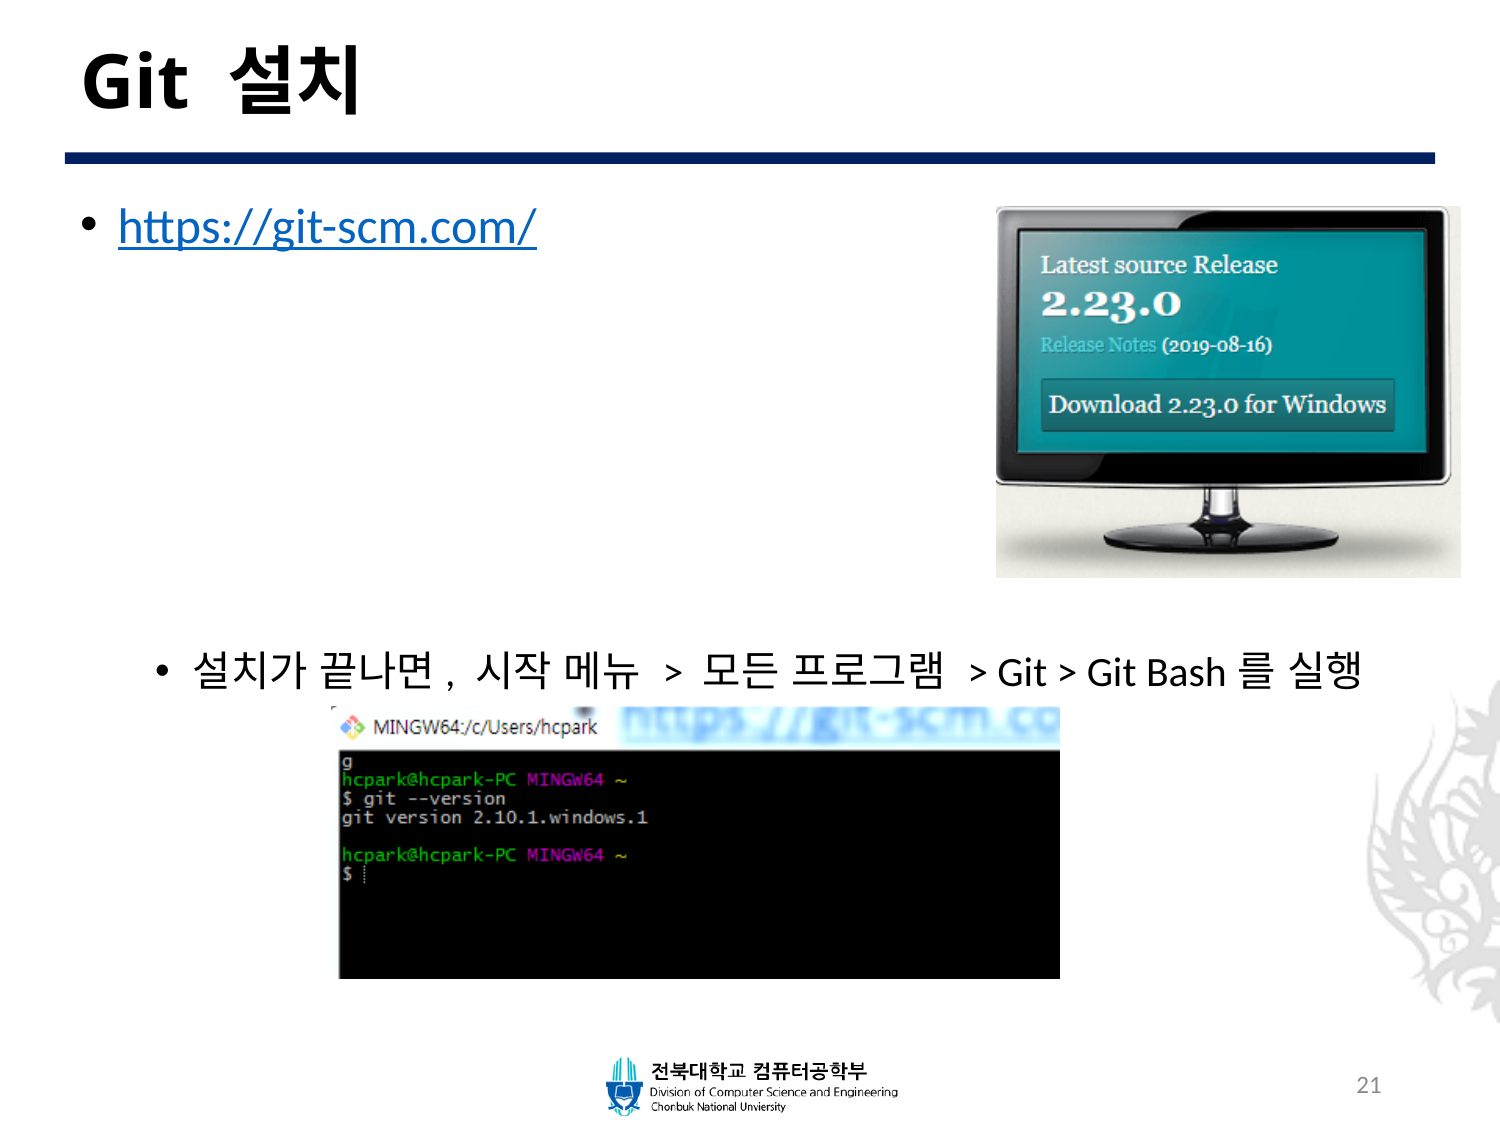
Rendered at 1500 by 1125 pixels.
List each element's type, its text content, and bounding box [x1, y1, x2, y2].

title Git 설치 [64, 26, 1436, 143]
list https://git-scm.com/ 설치가 끝나면, 시작 메뉴 > 모든 프로그램 > Git > Git Bash를 실행 [64, 173, 1436, 1039]
slide_number 21 [1059, 1057, 1397, 1111]
picture [995, 206, 1461, 578]
picture [331, 706, 1060, 979]
picture [600, 1057, 900, 1116]
